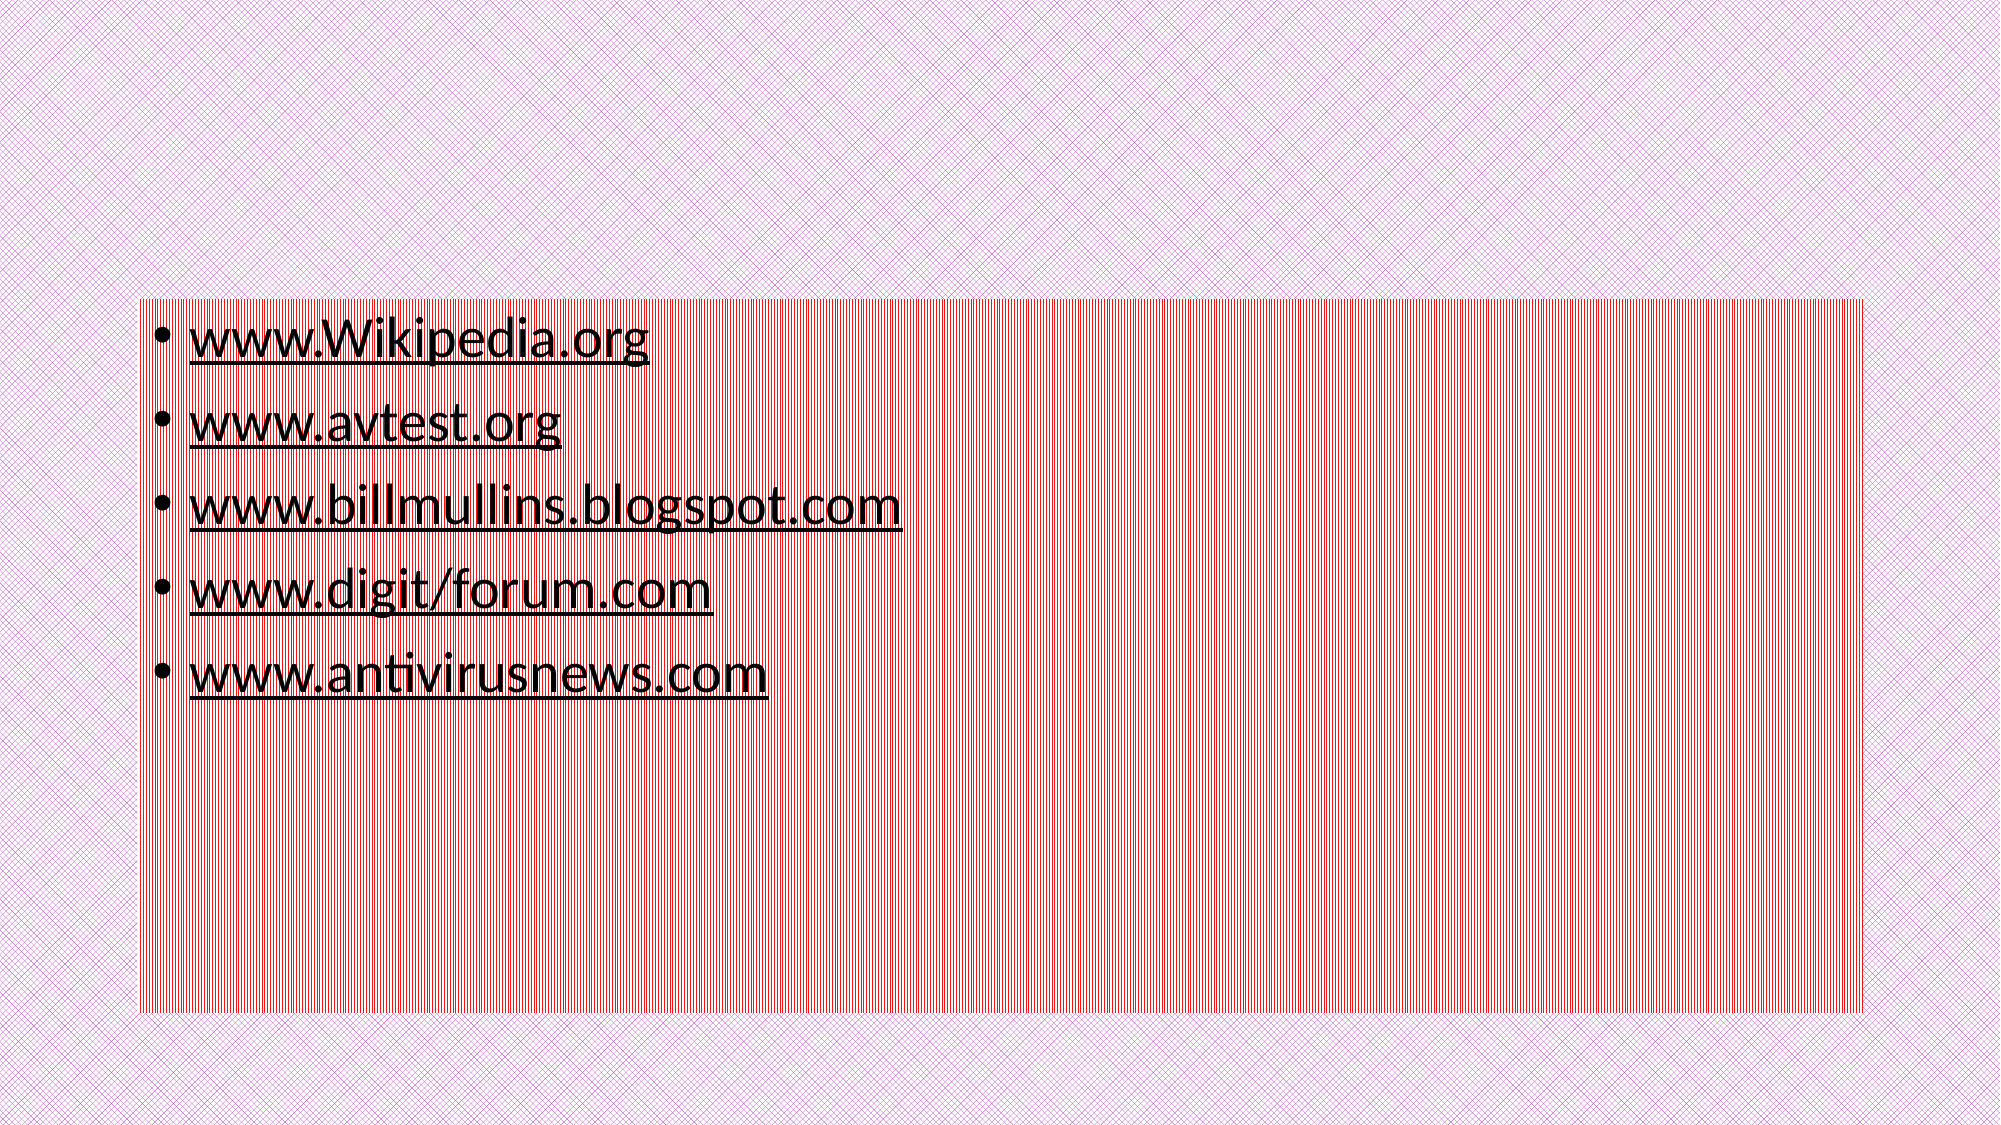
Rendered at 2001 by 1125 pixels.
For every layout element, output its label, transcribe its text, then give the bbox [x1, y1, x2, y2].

list www.Wikipedia.org www.avtest.org www.billmullins.blogspot.com www.digit/forum.com www.antivirusnews.com [137, 299, 1863, 1014]
